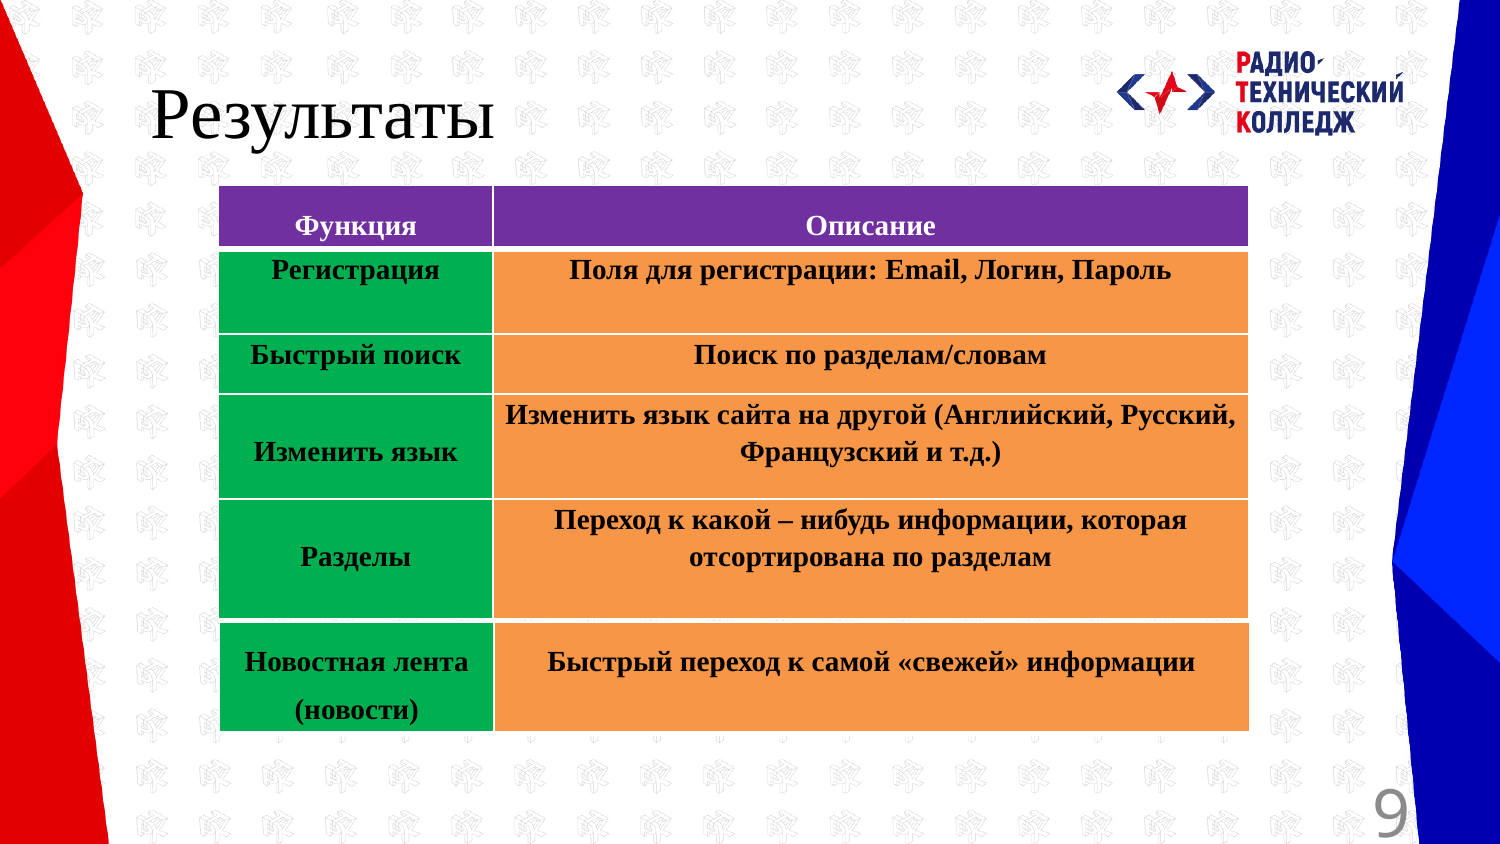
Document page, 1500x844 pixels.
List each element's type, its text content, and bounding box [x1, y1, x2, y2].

title Результаты [135, 58, 1474, 161]
picture [0, 0, 1500, 844]
table_cell Изменить язык [219, 395, 492, 498]
table_header Функция [219, 186, 492, 246]
table_cell Изменить язык сайта на другой (Английский, Русский, Французский и т.д.) [494, 395, 1248, 498]
slide_number 9 [1075, 793, 1426, 839]
table_cell Разделы [219, 500, 492, 618]
table_header Описание [494, 186, 1248, 246]
table_cell Поля для регистрации: Email, Логин, Пароль [494, 252, 1248, 333]
table_cell Поиск по разделам/словам [494, 335, 1248, 393]
list [135, 185, 1376, 740]
table_cell Быстрый поиск [219, 335, 492, 393]
table_header Быстрый переход к самой «свежей» информации [495, 623, 1249, 731]
table_cell Переход к какой – нибудь информации, которая отсортирована по разделам [494, 500, 1248, 618]
table_cell Регистрация [219, 252, 492, 333]
table_header Новостная лента (новости) [220, 623, 493, 731]
